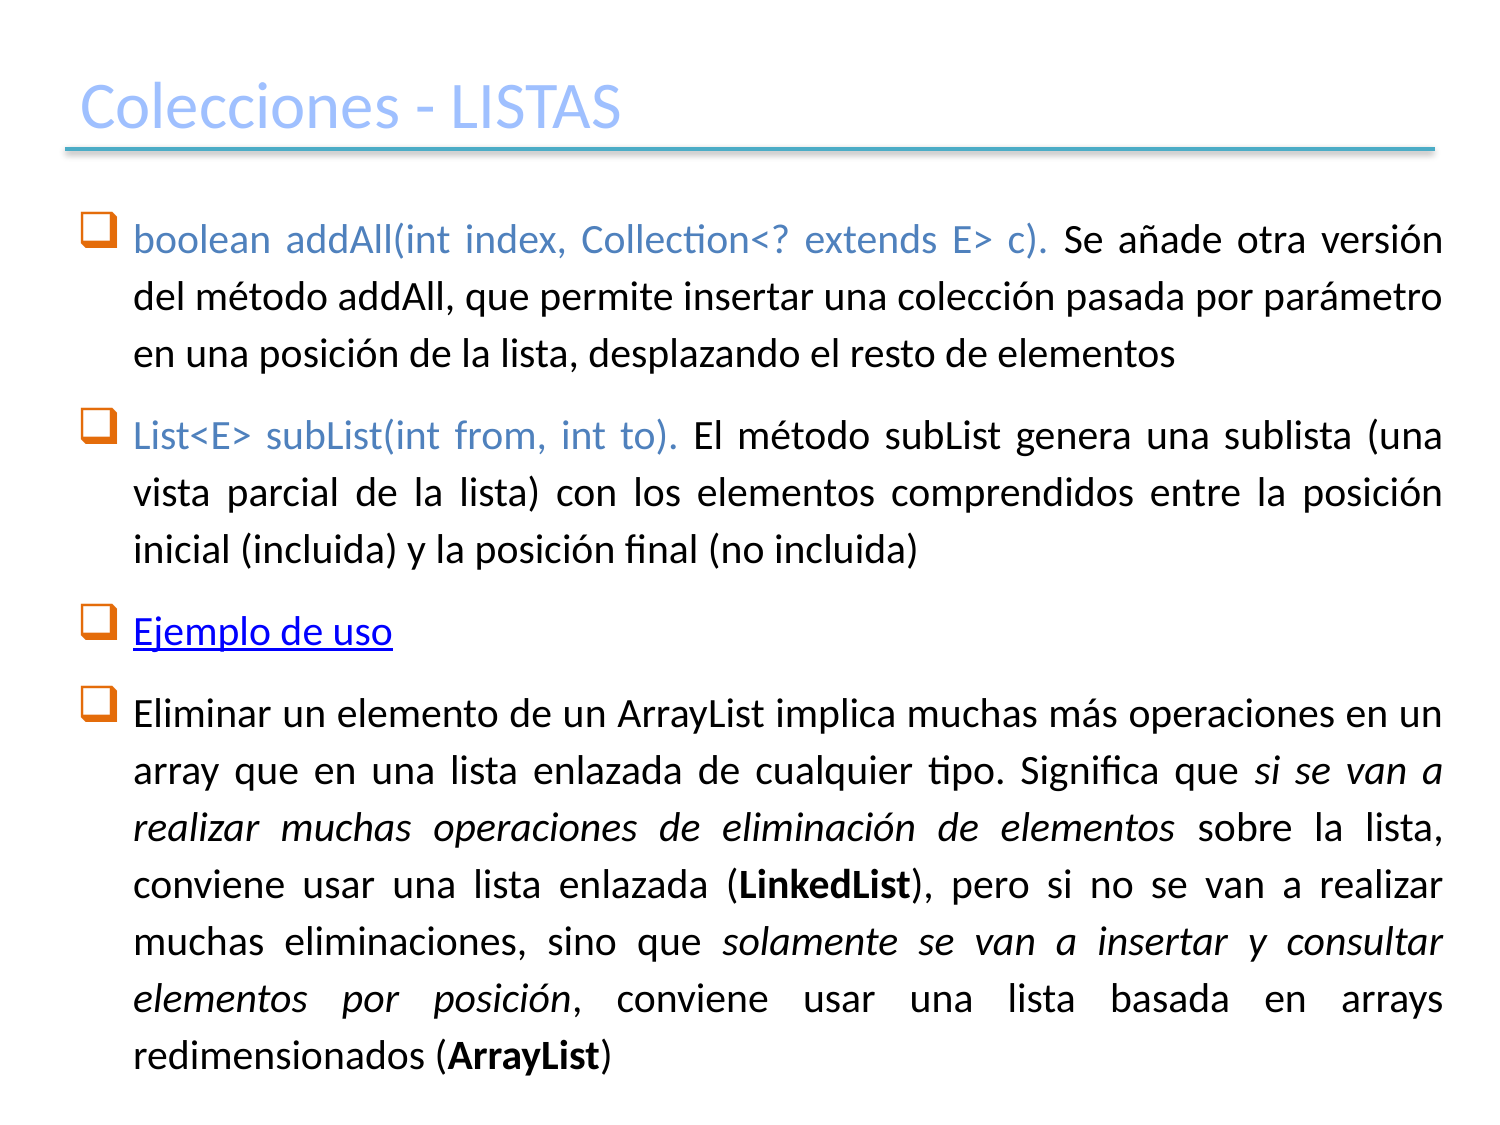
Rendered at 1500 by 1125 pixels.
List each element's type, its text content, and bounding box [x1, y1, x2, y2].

text_box boolean addAll(int index, Collection<? extends E> c). Se añade otra versión del método addAll, que permite insertar una colección pasada por parámetro en una posición de la lista, desplazando el resto de elementos List<E> subList(int from, int to). El método subList genera una sublista (una vista parcial de la lista) con los elementos comprendidos entre la posición inicial (incluida) y la posición final (no incluida) Ejemplo de uso Eliminar un elemento de un ArrayList implica muchas más operaciones en un array que en una lista enlazada de cualquier tipo. Significa que si se van a realizar muchas operaciones de eliminación de elementos sobre la lista, conviene usar una lista enlazada (LinkedList), pero si no se van a realizar muchas eliminaciones, sino que solamente se van a insertar y consultar elementos por posición, conviene usar una lista basada en arrays redimensionados (ArrayList) [62, 197, 1459, 1125]
title Colecciones - LISTAS [64, 42, 1437, 147]
